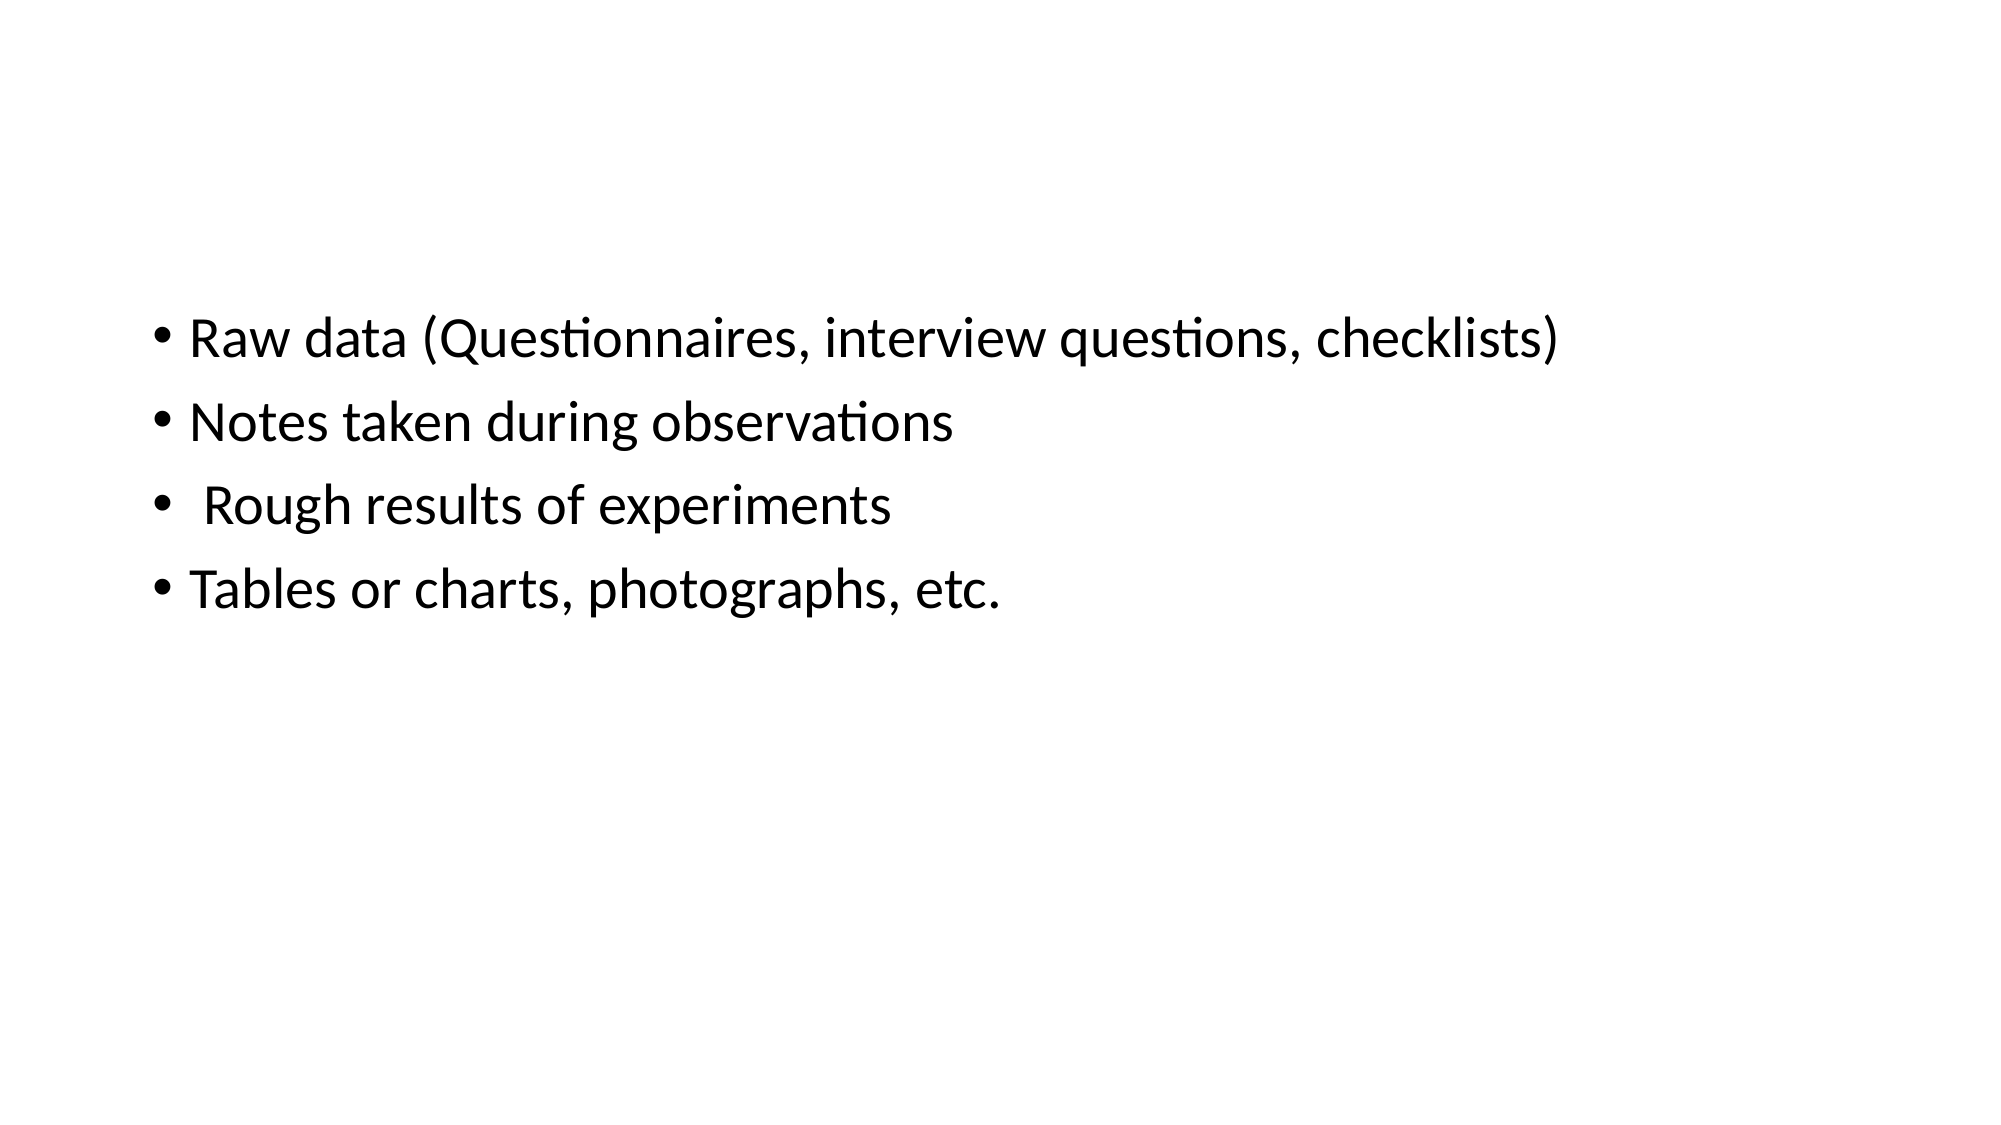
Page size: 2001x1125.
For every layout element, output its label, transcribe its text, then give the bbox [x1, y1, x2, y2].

list Raw data (Questionnaires, interview questions, checklists) Notes taken during observations Rough results of experiments Tables or charts, photographs, etc. [137, 299, 1863, 1014]
